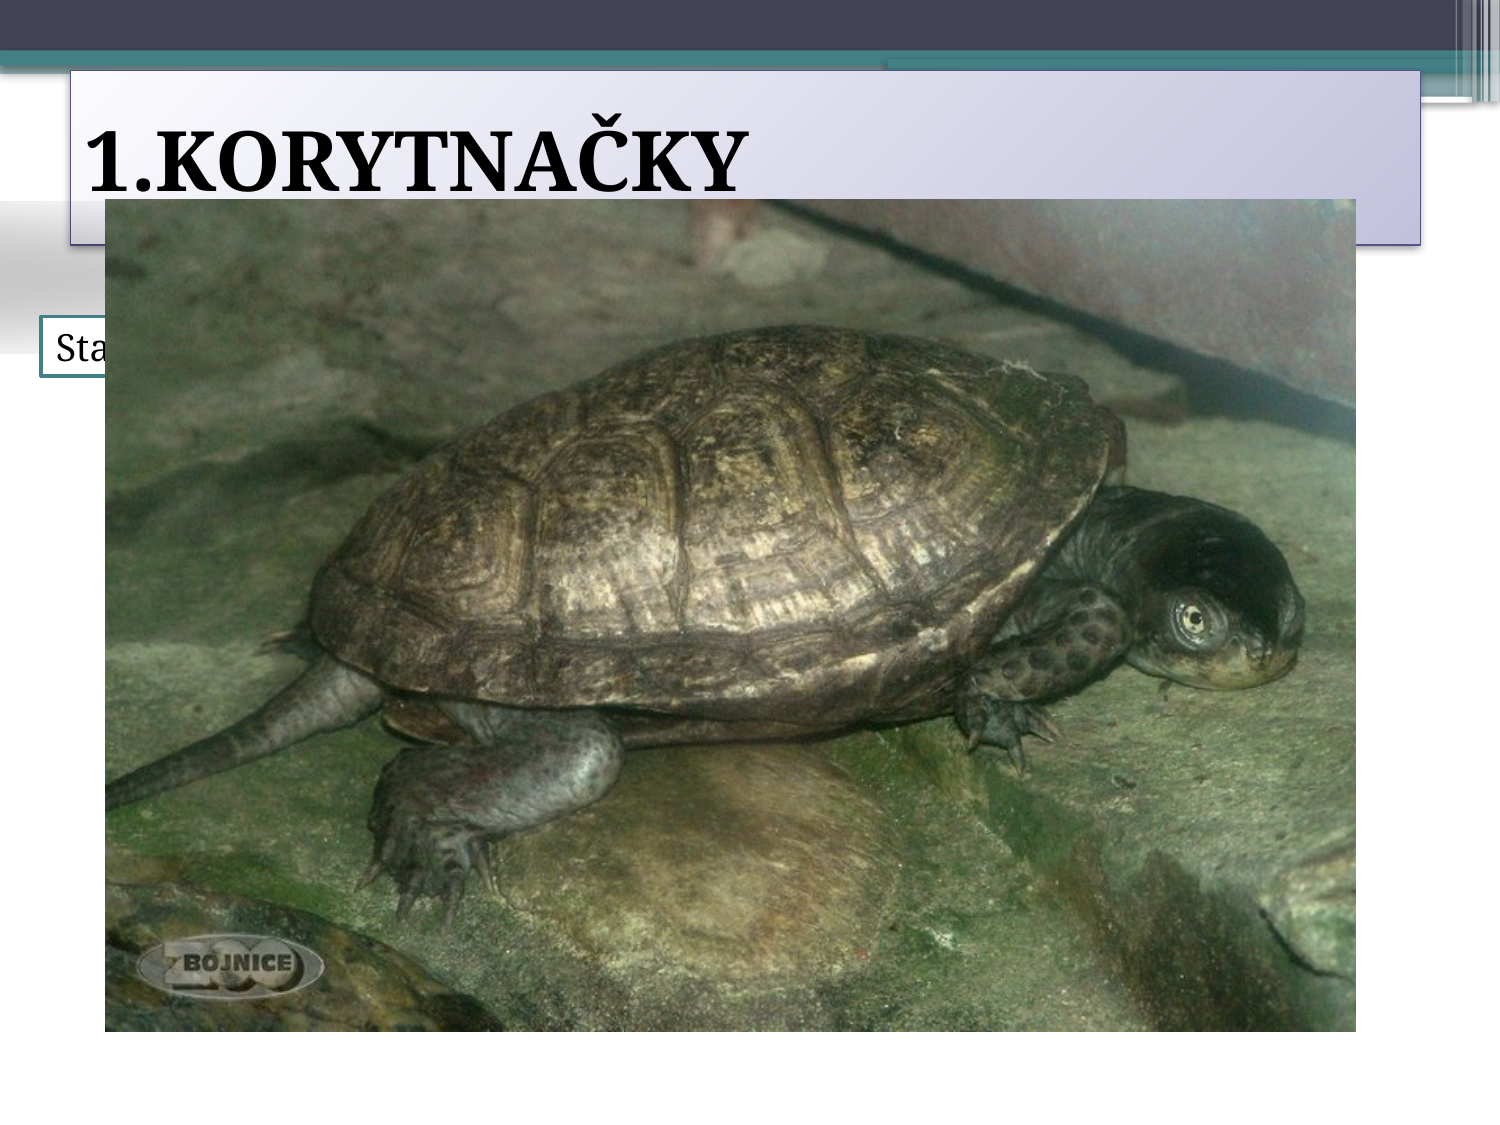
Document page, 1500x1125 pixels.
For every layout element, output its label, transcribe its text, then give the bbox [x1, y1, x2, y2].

text_box Stavba tela [39, 315, 98, 378]
picture [105, 198, 1356, 1033]
title 1.KORYTNAČKY [70, 70, 1421, 246]
